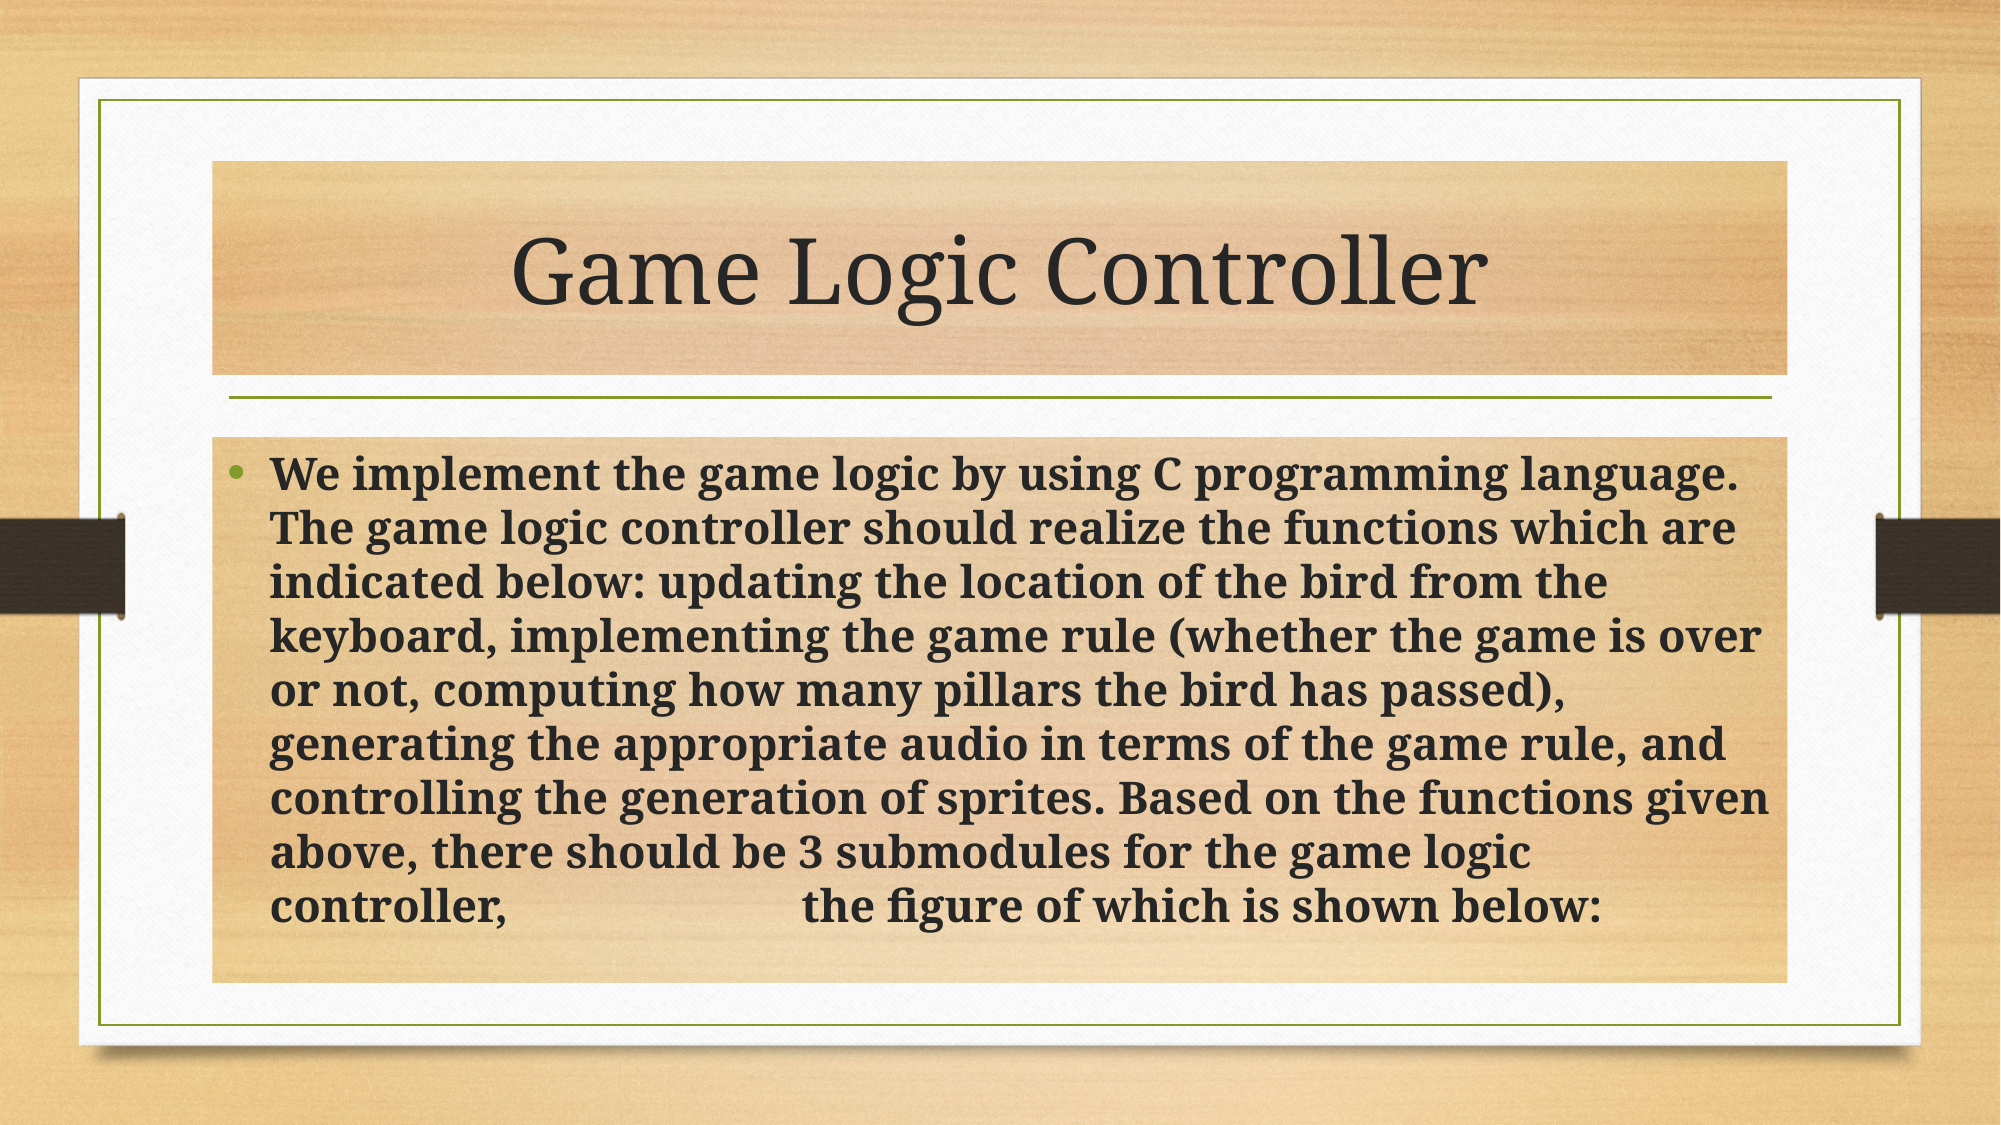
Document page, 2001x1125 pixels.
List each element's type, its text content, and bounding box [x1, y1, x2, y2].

picture [0, 0, 2001, 1125]
title Game Logic Controller [212, 161, 1788, 375]
list We implement the game logic by using C programming language. The game logic controller should realize the functions which are indicated below: updating the location of the bird from the keyboard, implementing the game rule (whether the game is over or not, computing how many pillars the bird has passed), generating the appropriate audio in terms of the game rule, and controlling the generation of sprites. Based on the functions given above, there should be 3 submodules for the game logic controller, the figure of which is shown below: [212, 437, 1788, 983]
